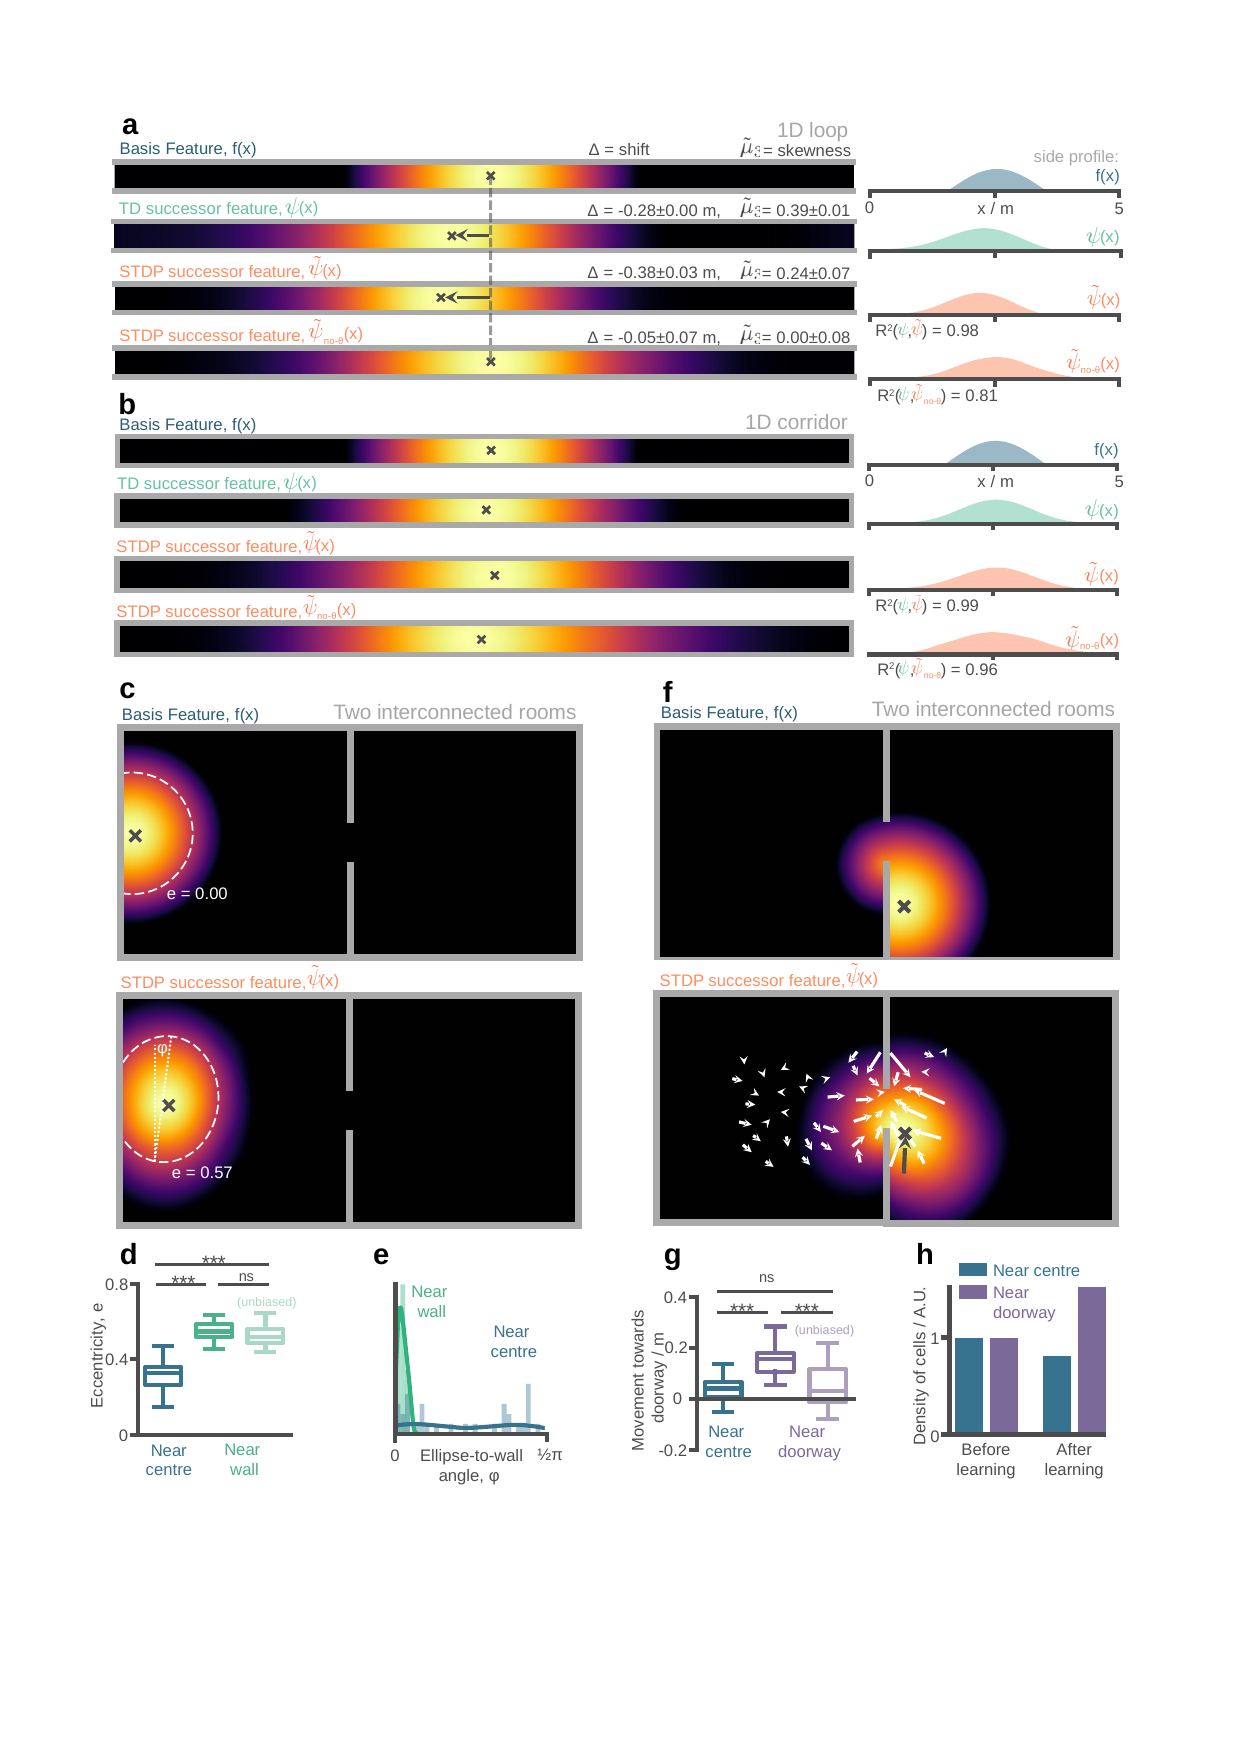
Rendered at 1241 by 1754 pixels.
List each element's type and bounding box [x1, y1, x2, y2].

text_box [78, 98, 1145, 1493]
